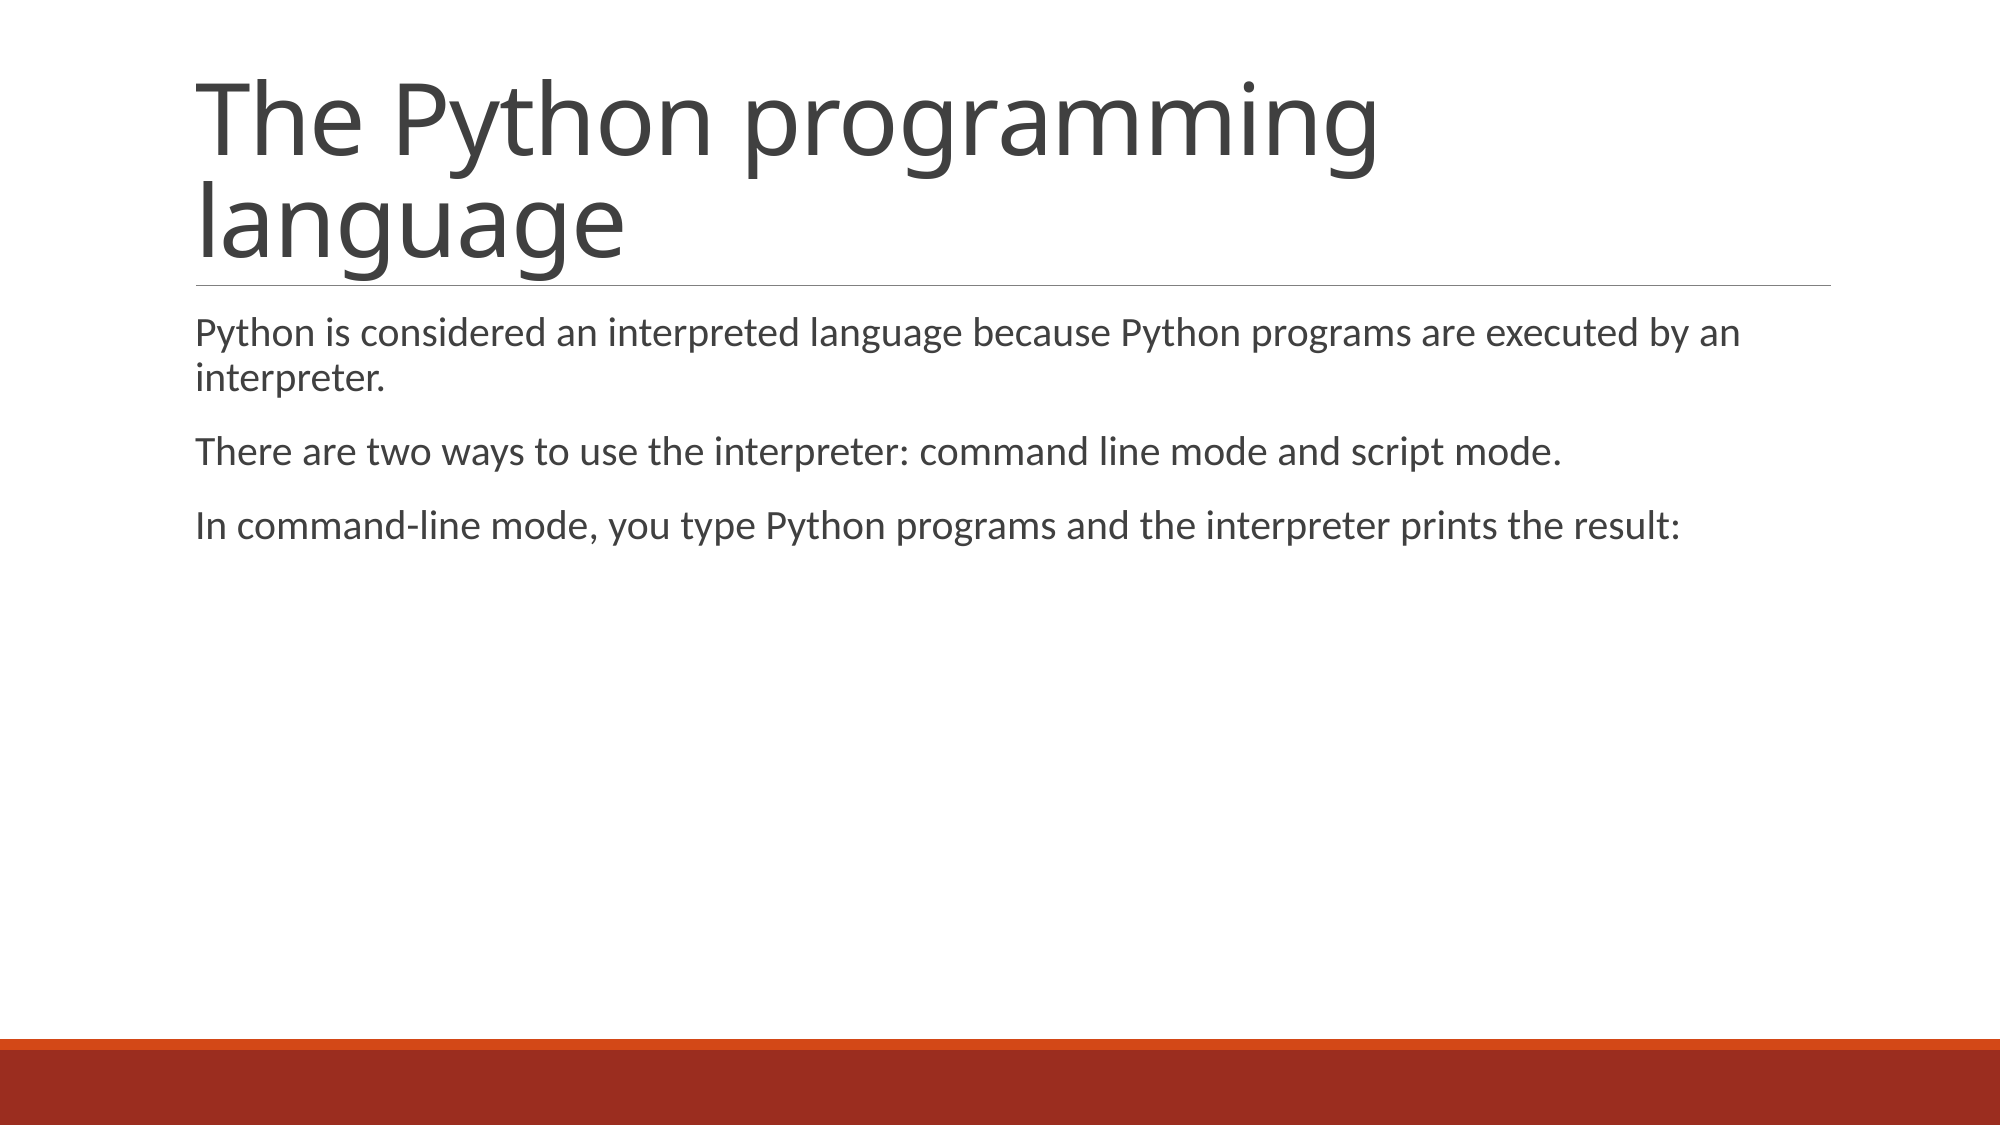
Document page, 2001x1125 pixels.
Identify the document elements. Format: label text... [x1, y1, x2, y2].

title The Python programming language [180, 47, 1830, 285]
list Python is considered an interpreted language because Python programs are executed by an interpreter. There are two ways to use the interpreter: command line mode and script mode. In command-line mode, you type Python programs and the interpreter prints the result: [180, 302, 1830, 963]
